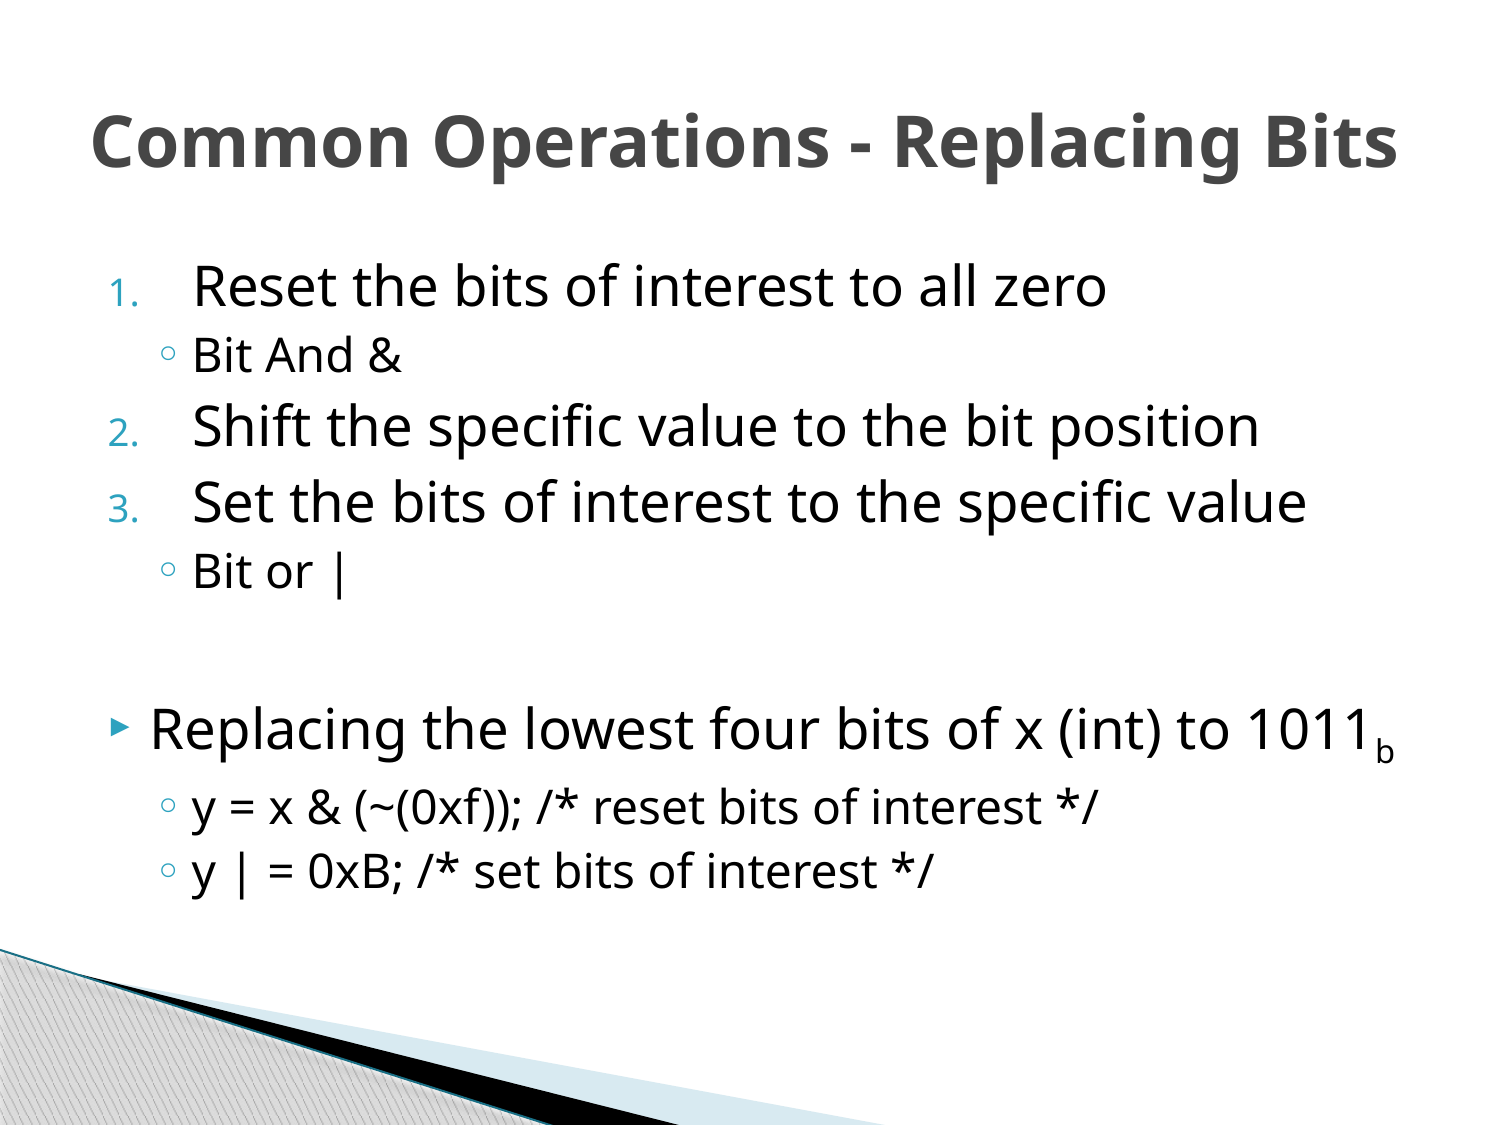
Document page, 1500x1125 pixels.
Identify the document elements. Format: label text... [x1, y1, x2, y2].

title Common Operations - Replacing Bits [75, 45, 1425, 233]
list Reset the bits of interest to all zero Bit And & Shift the specific value to the bit position Set the bits of interest to the specific value Bit or | Replacing the lowest four bits of x (int) to 1011b y = x & (~(0xf)); /* reset bits of interest */ y | = 0xB; /* set bits of interest */ [75, 243, 1425, 986]
